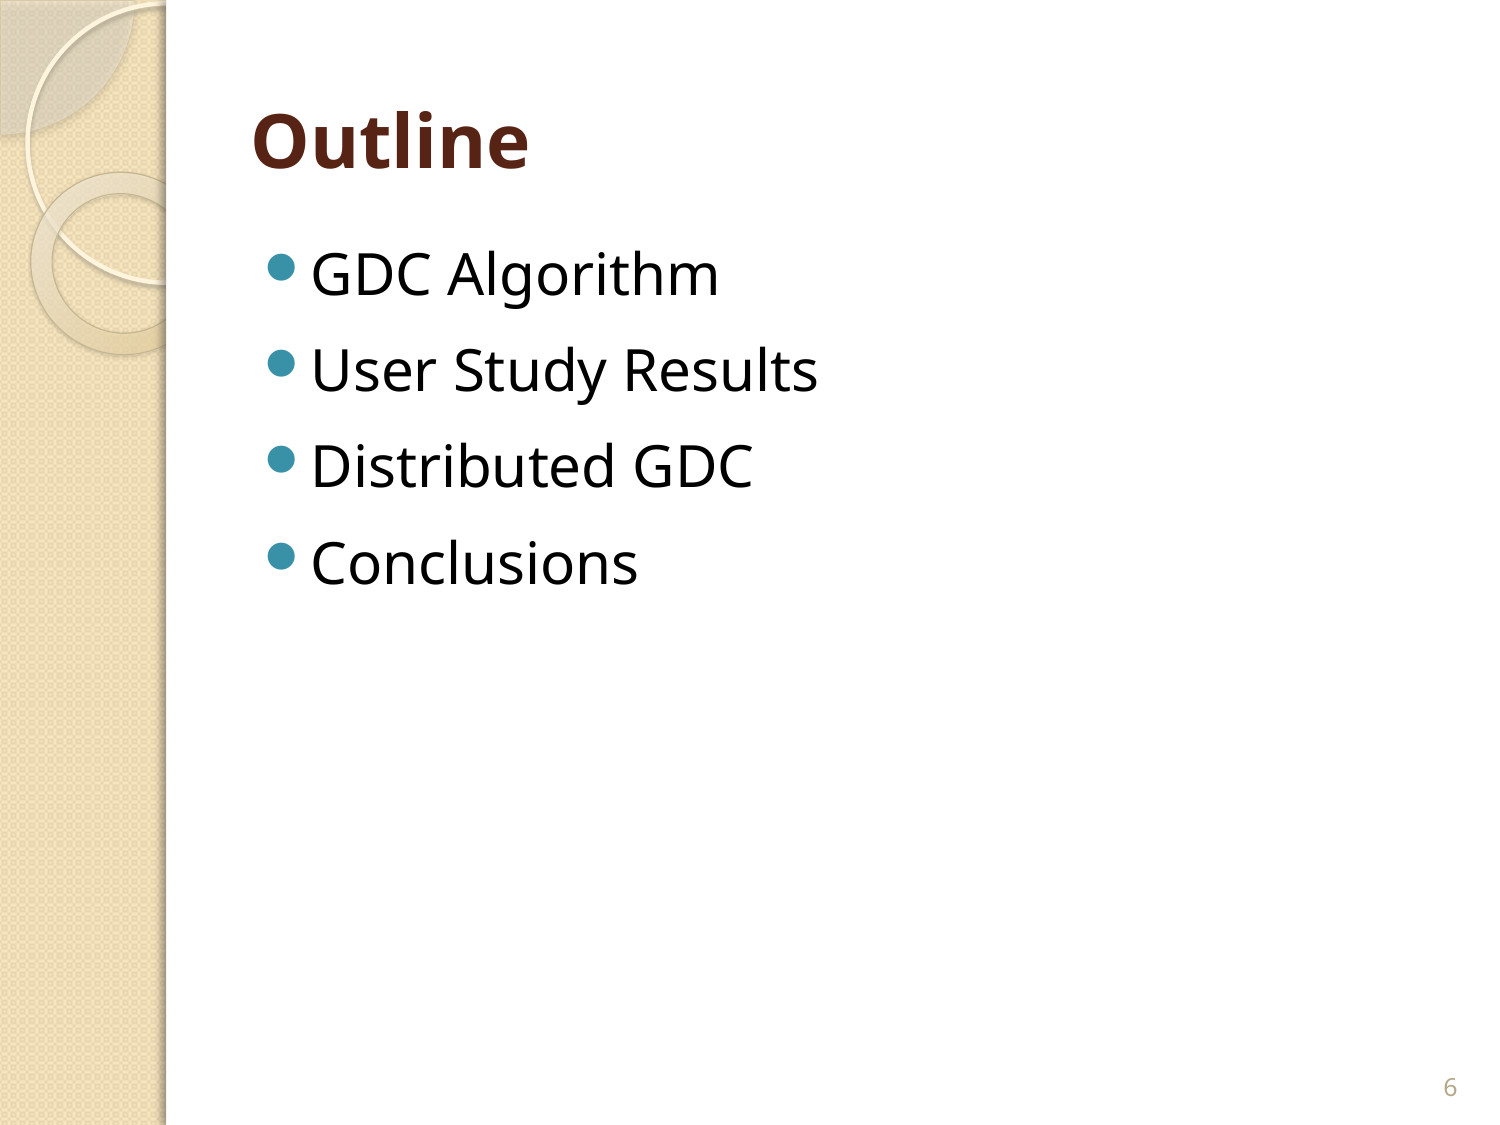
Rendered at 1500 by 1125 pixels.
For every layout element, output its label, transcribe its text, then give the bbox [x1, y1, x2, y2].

slide_number 6 [1413, 1034, 1488, 1113]
title Outline [235, 45, 1466, 233]
list GDC Algorithm User Study Results Distributed GDC Conclusions [235, 237, 1466, 1026]
